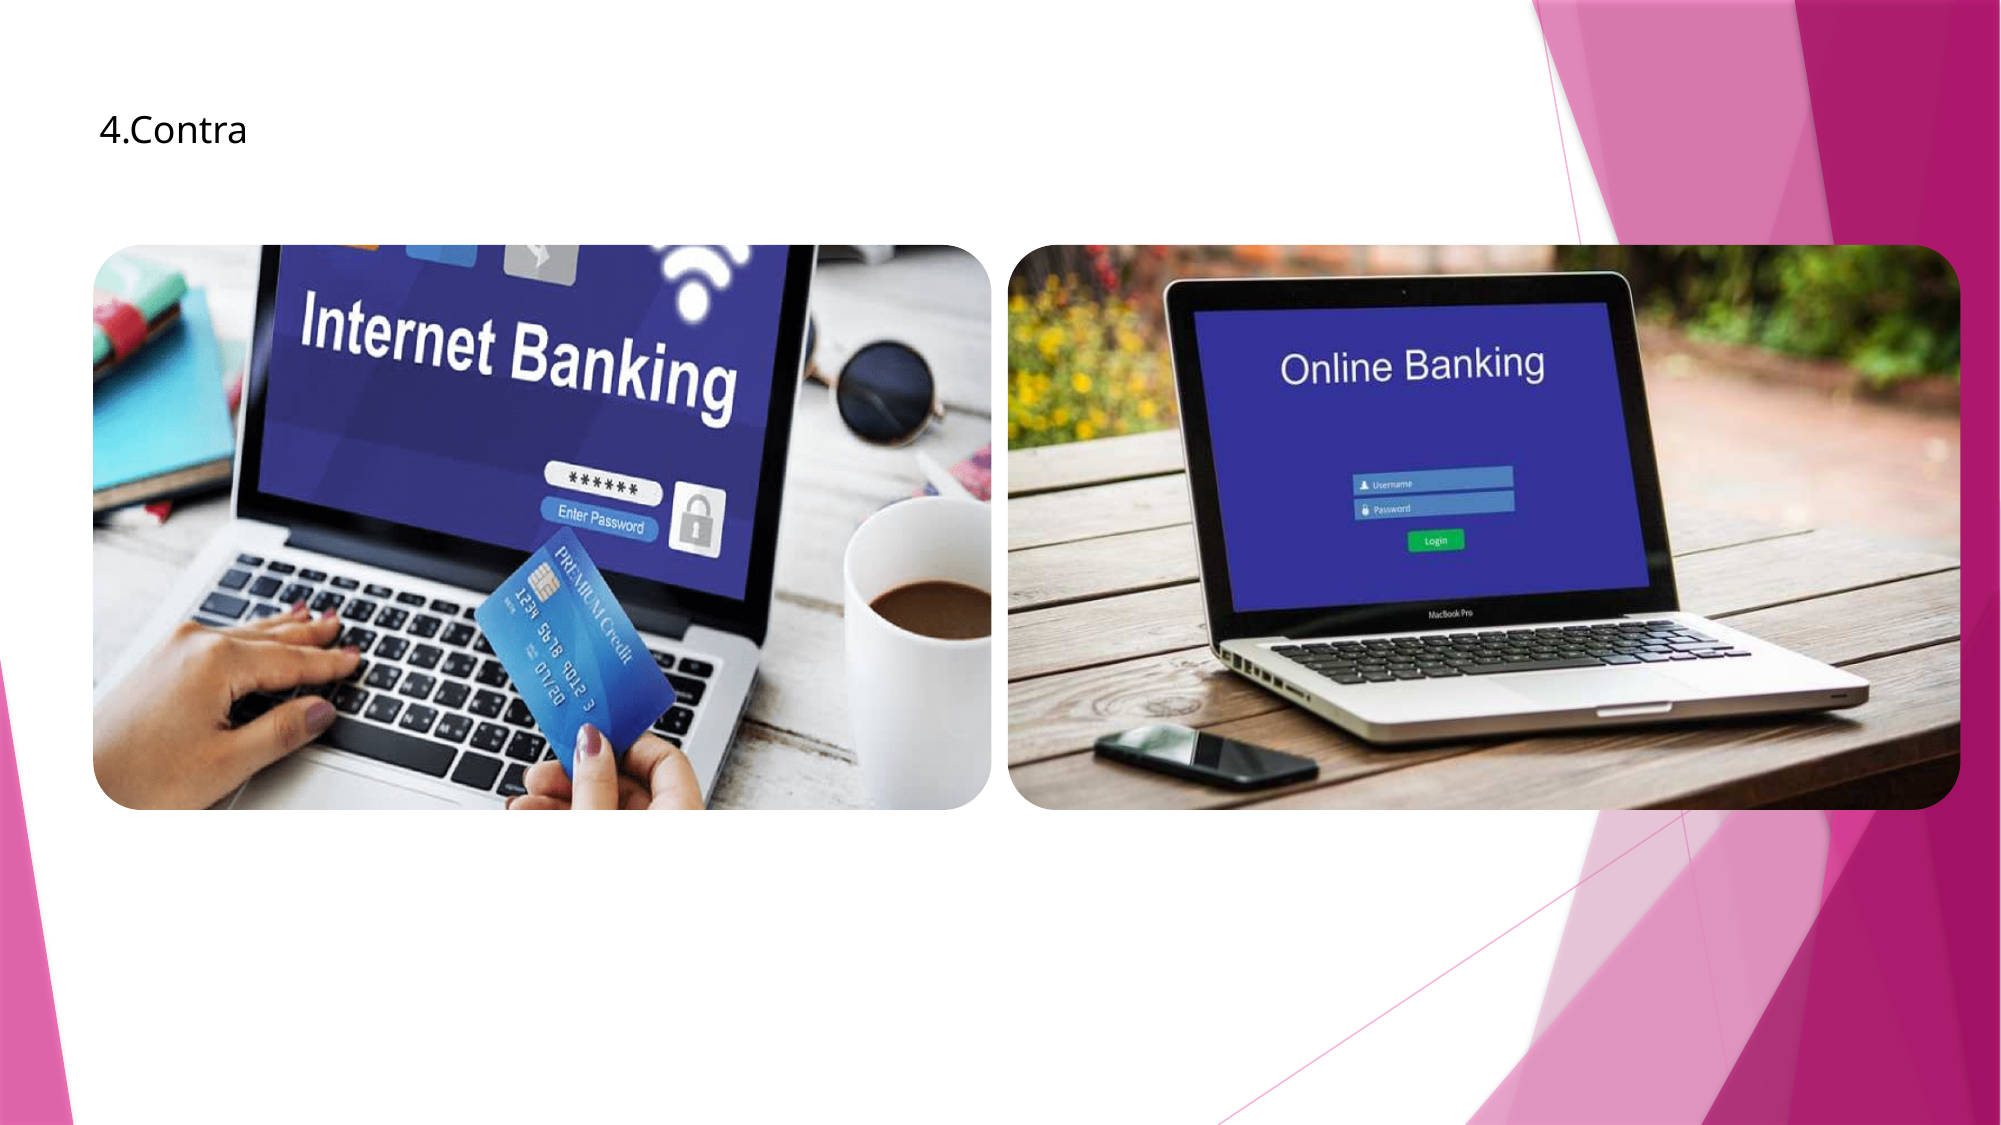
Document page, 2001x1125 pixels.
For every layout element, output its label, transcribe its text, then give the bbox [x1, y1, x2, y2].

text_box 4.Contra [84, 99, 264, 159]
picture [92, 244, 992, 811]
picture [1007, 244, 1961, 811]
